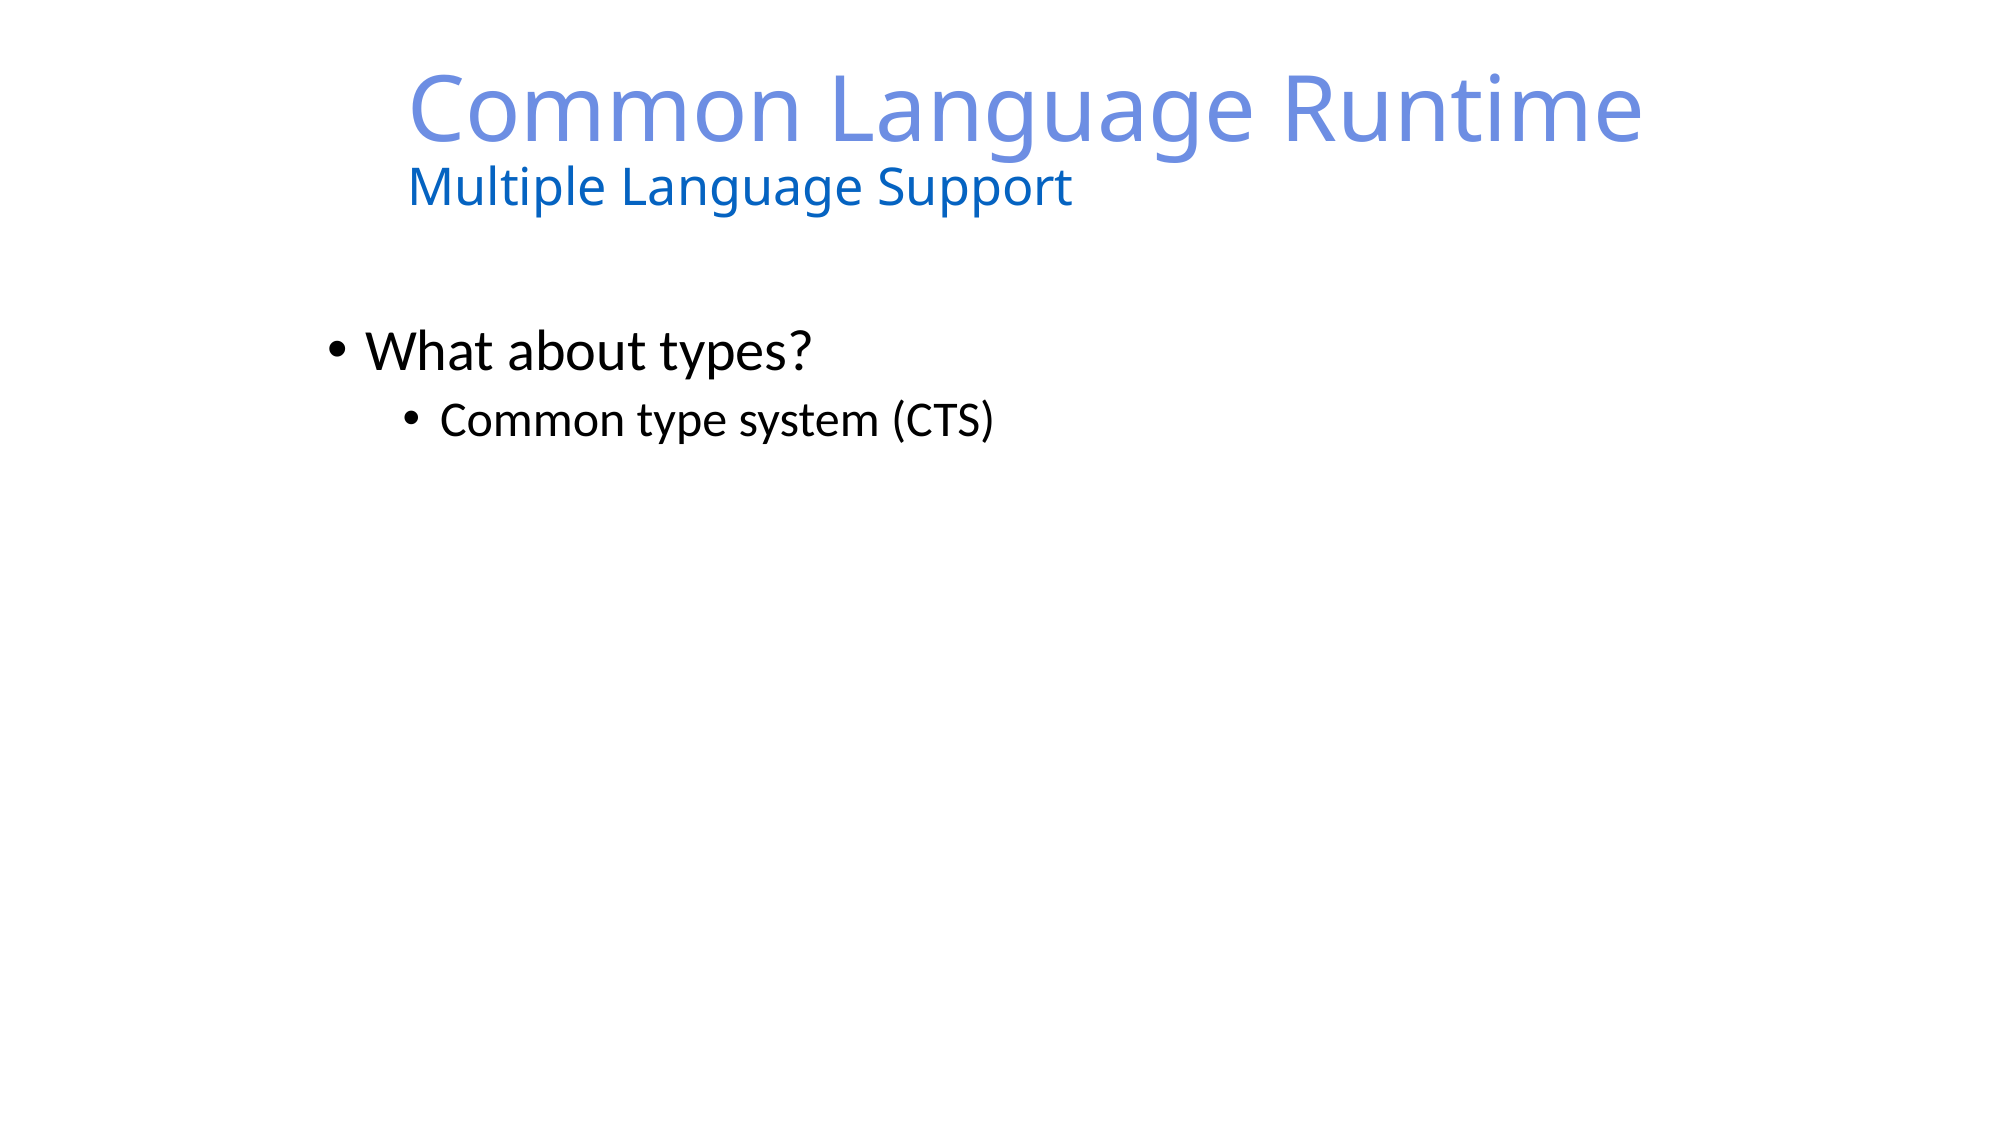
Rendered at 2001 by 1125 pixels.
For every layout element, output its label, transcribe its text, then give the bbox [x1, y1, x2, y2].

title Common Language Runtime Multiple Language Support [312, 37, 1713, 242]
list What about types? Common type system (CTS) [312, 312, 1713, 748]
